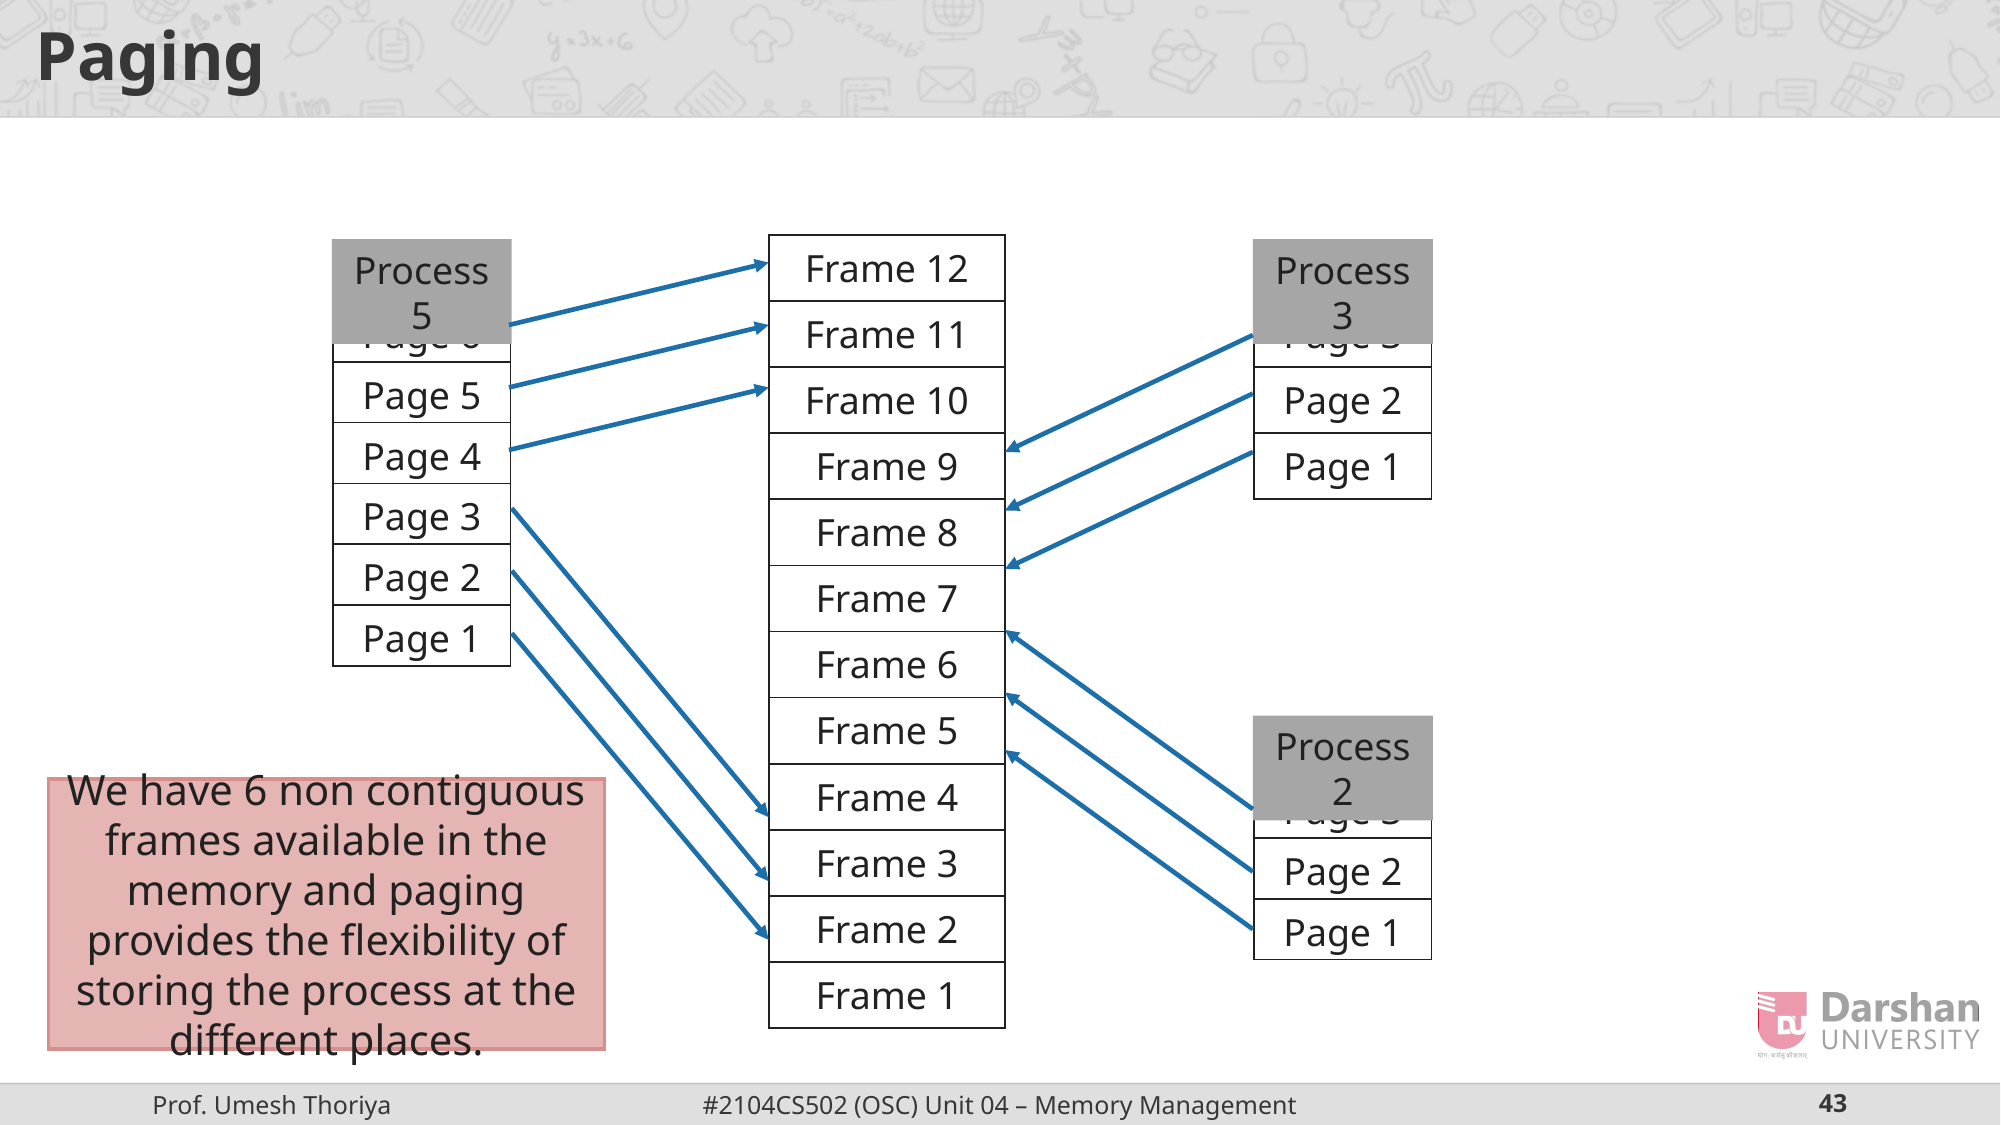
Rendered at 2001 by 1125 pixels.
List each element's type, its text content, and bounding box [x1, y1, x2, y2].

table_header Page 3 [1255, 344, 1431, 366]
text_box Process 5 [331, 239, 512, 344]
text_box We have 6 non contiguous frames available in the memory and paging provides the flexibility of storing the process at the different places. [47, 778, 605, 1050]
table_cell Frame 5 [770, 698, 1004, 763]
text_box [1004, 810, 1253, 872]
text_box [508, 387, 769, 450]
title Paging [0, 0, 2000, 117]
table_cell Page 1 [334, 606, 510, 665]
table_cell Frame 4 [770, 765, 1004, 829]
table_cell Page 2 [334, 545, 510, 604]
table_header Page 3 [1255, 821, 1431, 837]
text_box Process 2 [1253, 715, 1433, 821]
table_cell Frame 10 [770, 368, 1004, 432]
table_cell Frame 3 [770, 831, 1004, 895]
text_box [508, 324, 769, 387]
table_cell Page 1 [1255, 434, 1431, 498]
table_cell Page 4 [334, 423, 510, 483]
table_cell Page 5 [334, 363, 508, 422]
table_cell Frame 2 [770, 897, 1004, 961]
table_header Frame 12 [770, 236, 1004, 300]
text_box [511, 633, 769, 940]
table_cell Page 2 [1255, 839, 1431, 898]
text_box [1004, 334, 1253, 452]
table_cell Frame 9 [770, 434, 1004, 498]
table_header Page 6 [334, 344, 508, 361]
table_cell Frame 7 [770, 566, 1004, 631]
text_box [508, 262, 769, 324]
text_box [511, 570, 769, 633]
table_cell Page 1 [1255, 900, 1431, 959]
table_cell Frame 8 [770, 500, 1004, 565]
table_cell Frame 11 [770, 302, 1004, 366]
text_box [1004, 872, 1253, 930]
table_cell Frame 6 [770, 632, 1004, 697]
table_cell Page 3 [334, 484, 510, 543]
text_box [1004, 511, 1253, 569]
table_header [1758, 992, 1979, 1059]
table_cell Frame 1 [770, 963, 1004, 1027]
text_box Process 3 [1252, 239, 1433, 344]
table_cell Page 2 [1255, 368, 1431, 432]
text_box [1004, 629, 1253, 810]
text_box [1004, 452, 1253, 511]
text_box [511, 508, 769, 570]
